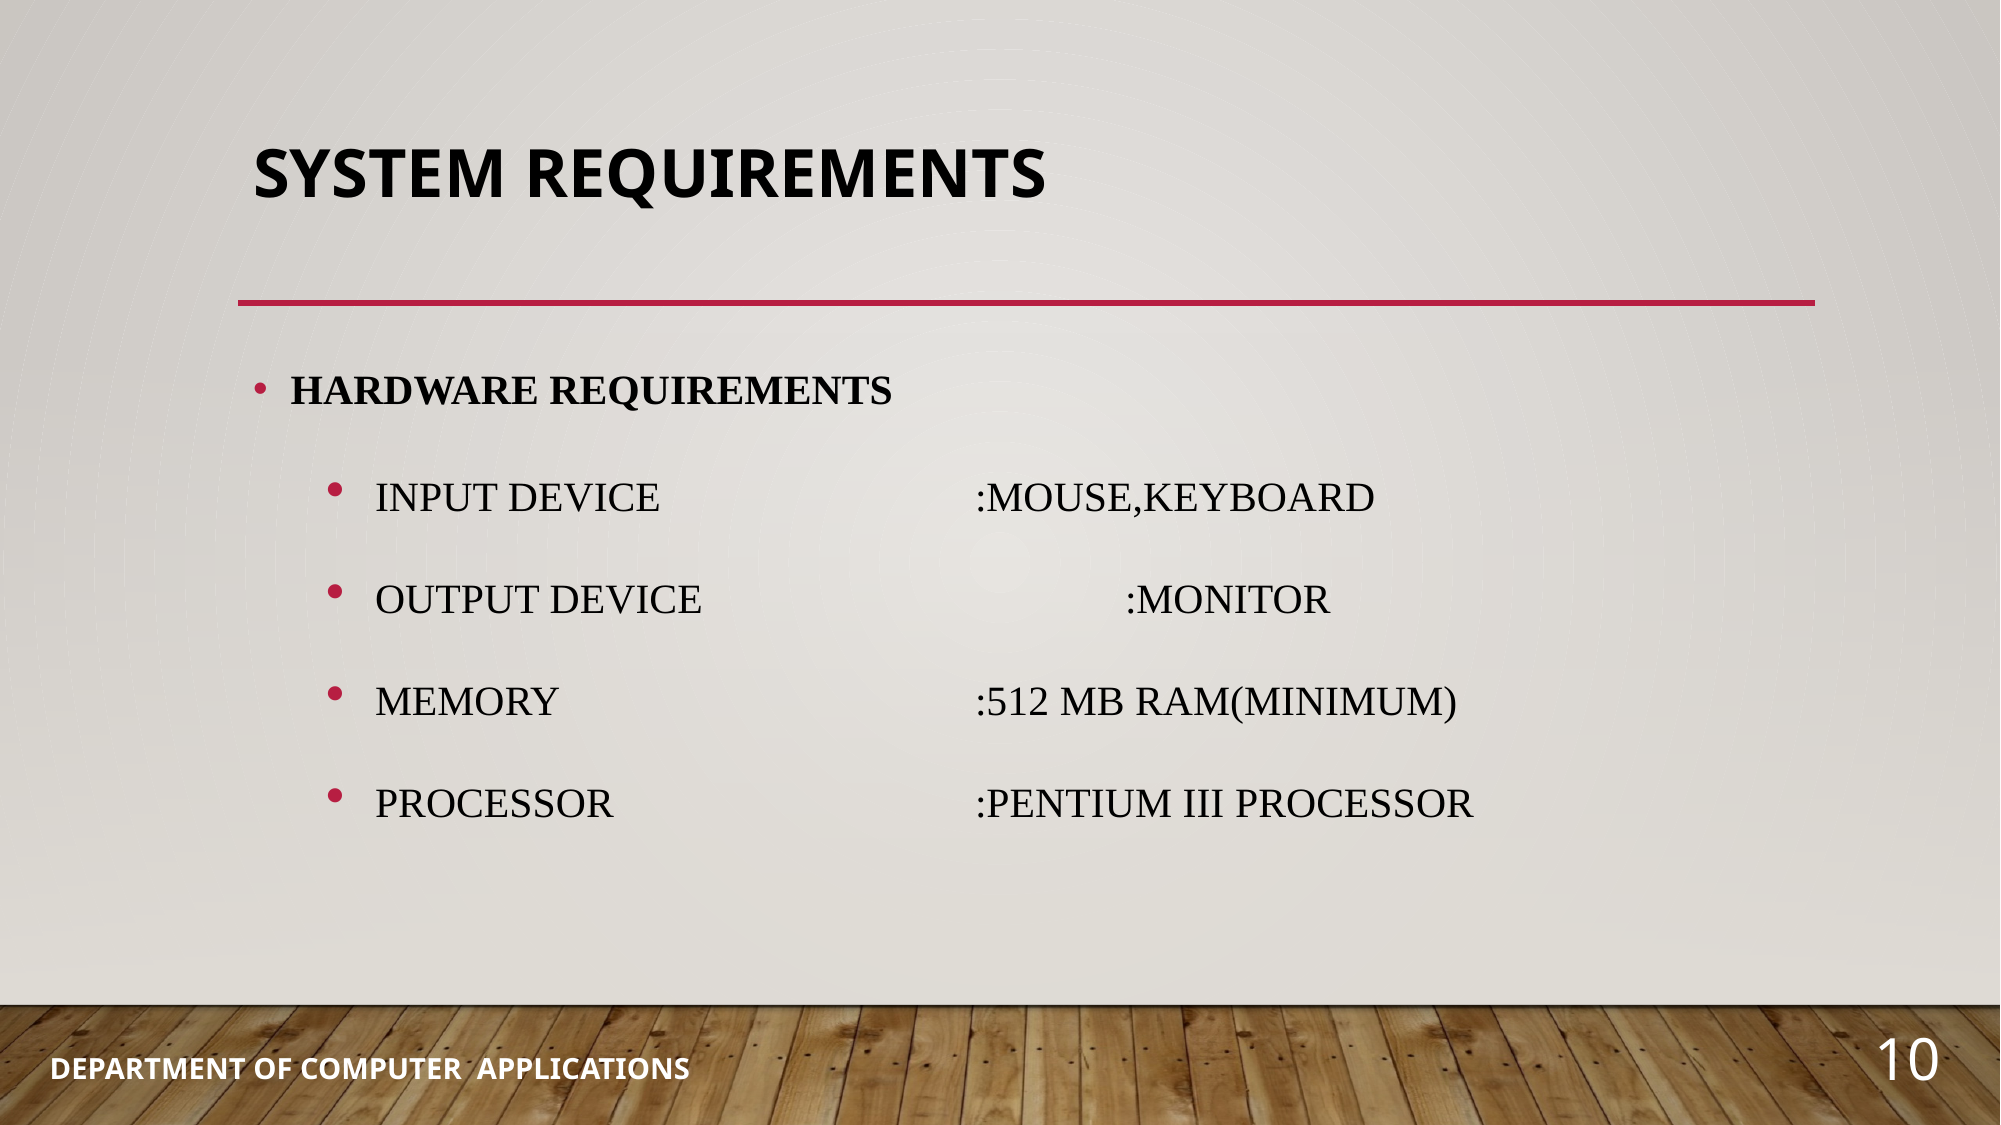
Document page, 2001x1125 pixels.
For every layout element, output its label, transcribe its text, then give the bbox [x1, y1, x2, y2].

text_box DEPARTMENT OF COMPUTER APPLICATIONS [34, 1038, 784, 1098]
picture [0, 1005, 2000, 1125]
text_box 10 [1822, 1014, 1956, 1098]
list HARDWARE REQUIREMENTS INPUT DEVICE :MOUSE,KEYBOARD OUTPUT DEVICE :MONITOR MEMORY :512 MB RAM(MINIMUM) PROCESSOR :PENTIUM III PROCESSOR [238, 330, 1814, 897]
title SYSTEM REQUIREMENTS [238, 131, 1814, 305]
